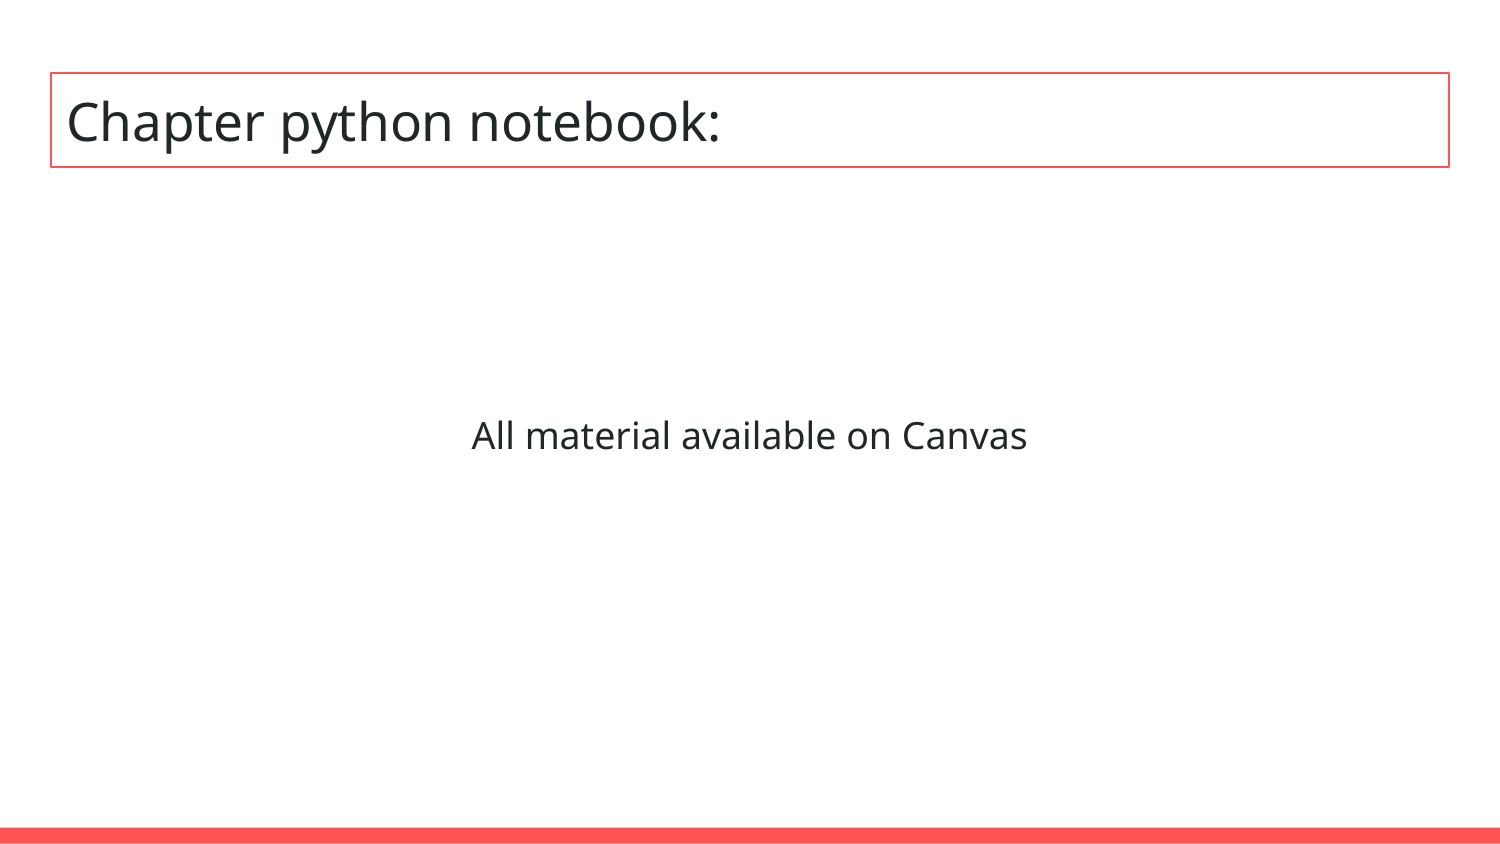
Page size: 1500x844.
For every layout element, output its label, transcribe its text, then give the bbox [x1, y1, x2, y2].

title Chapter python notebook: [50, 72, 1450, 168]
list All material available on Canvas [51, 189, 1449, 750]
